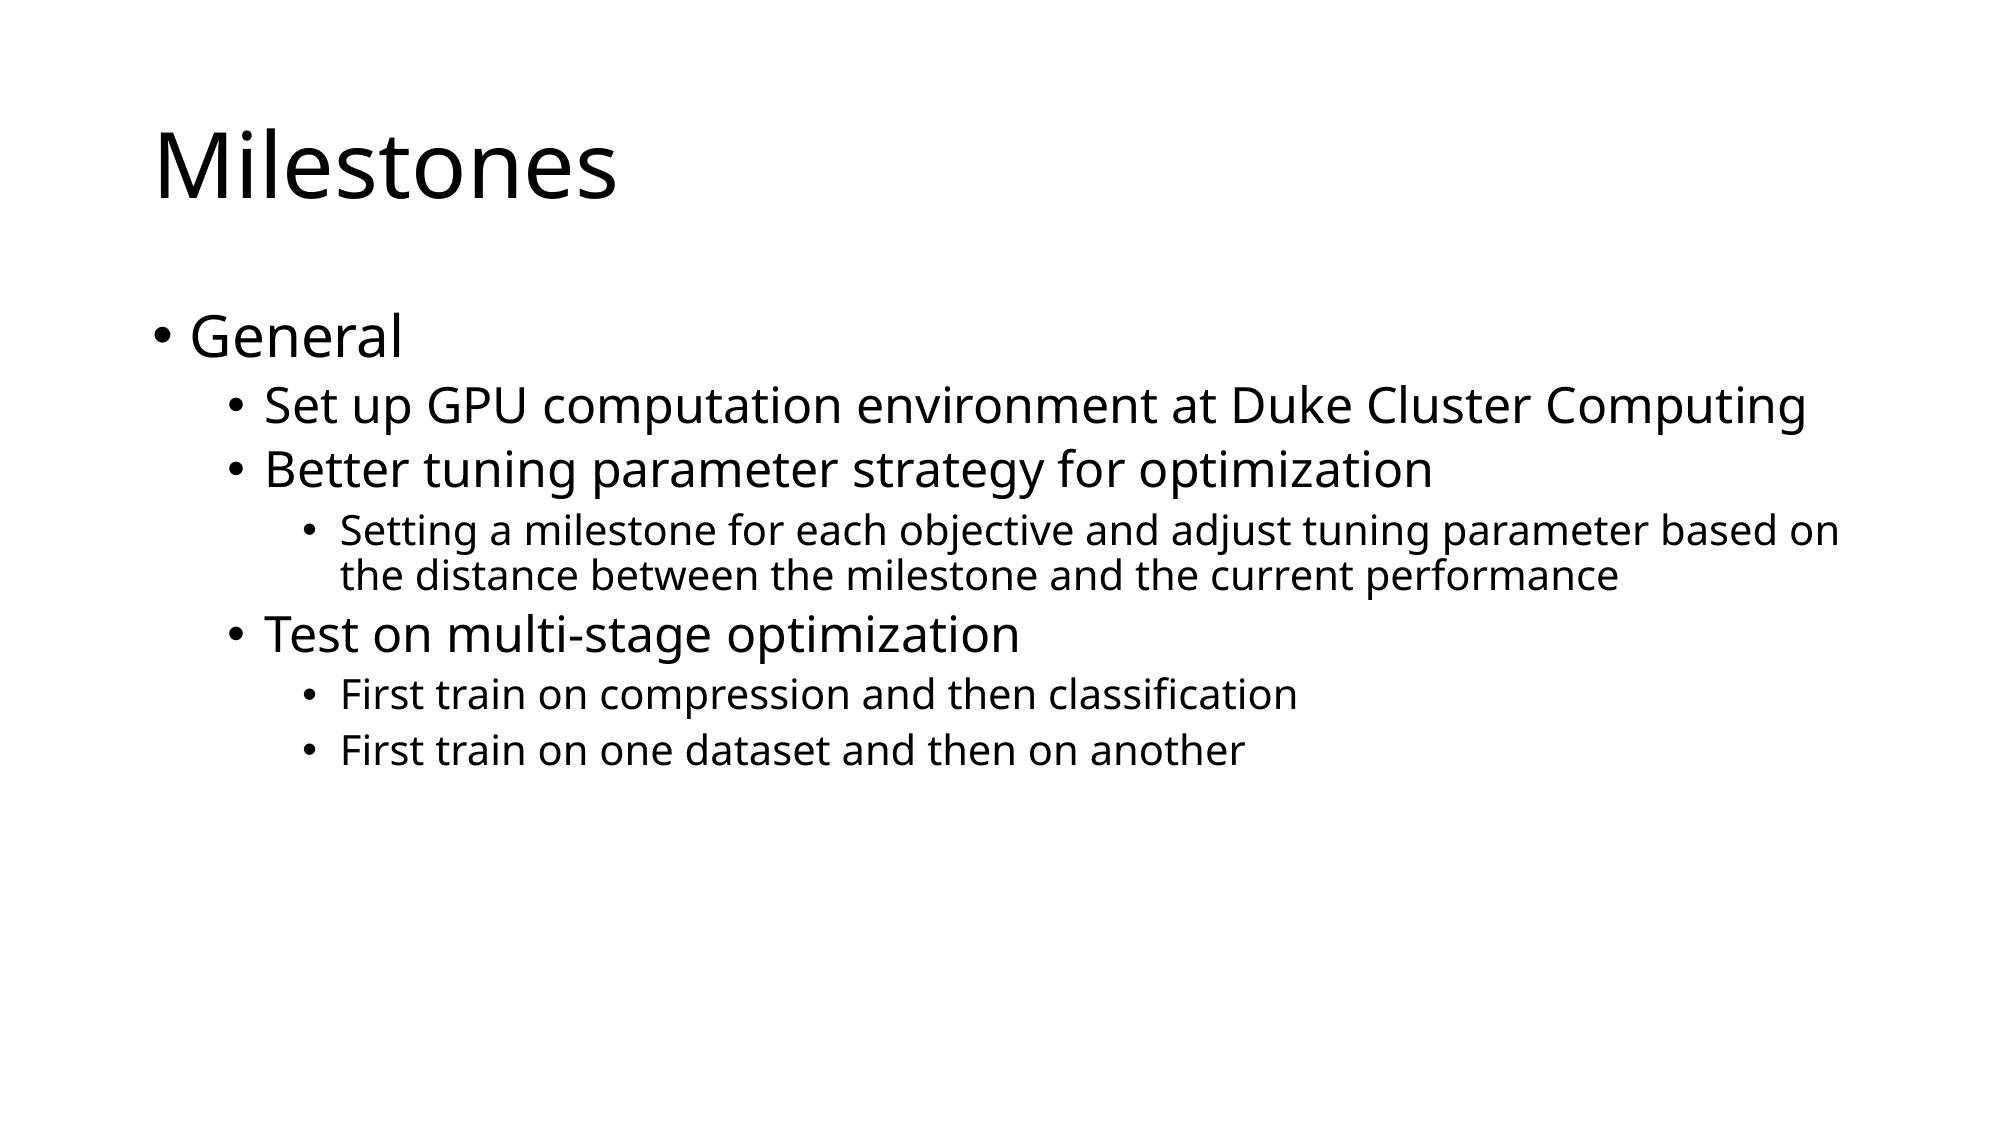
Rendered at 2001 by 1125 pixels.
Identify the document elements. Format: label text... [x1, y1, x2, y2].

title Milestones [137, 59, 1863, 278]
list General Set up GPU computation environment at Duke Cluster Computing Better tuning parameter strategy for optimization Setting a milestone for each objective and adjust tuning parameter based on the distance between the milestone and the current performance Test on multi-stage optimization First train on compression and then classification First train on one dataset and then on another [137, 299, 1863, 1014]
